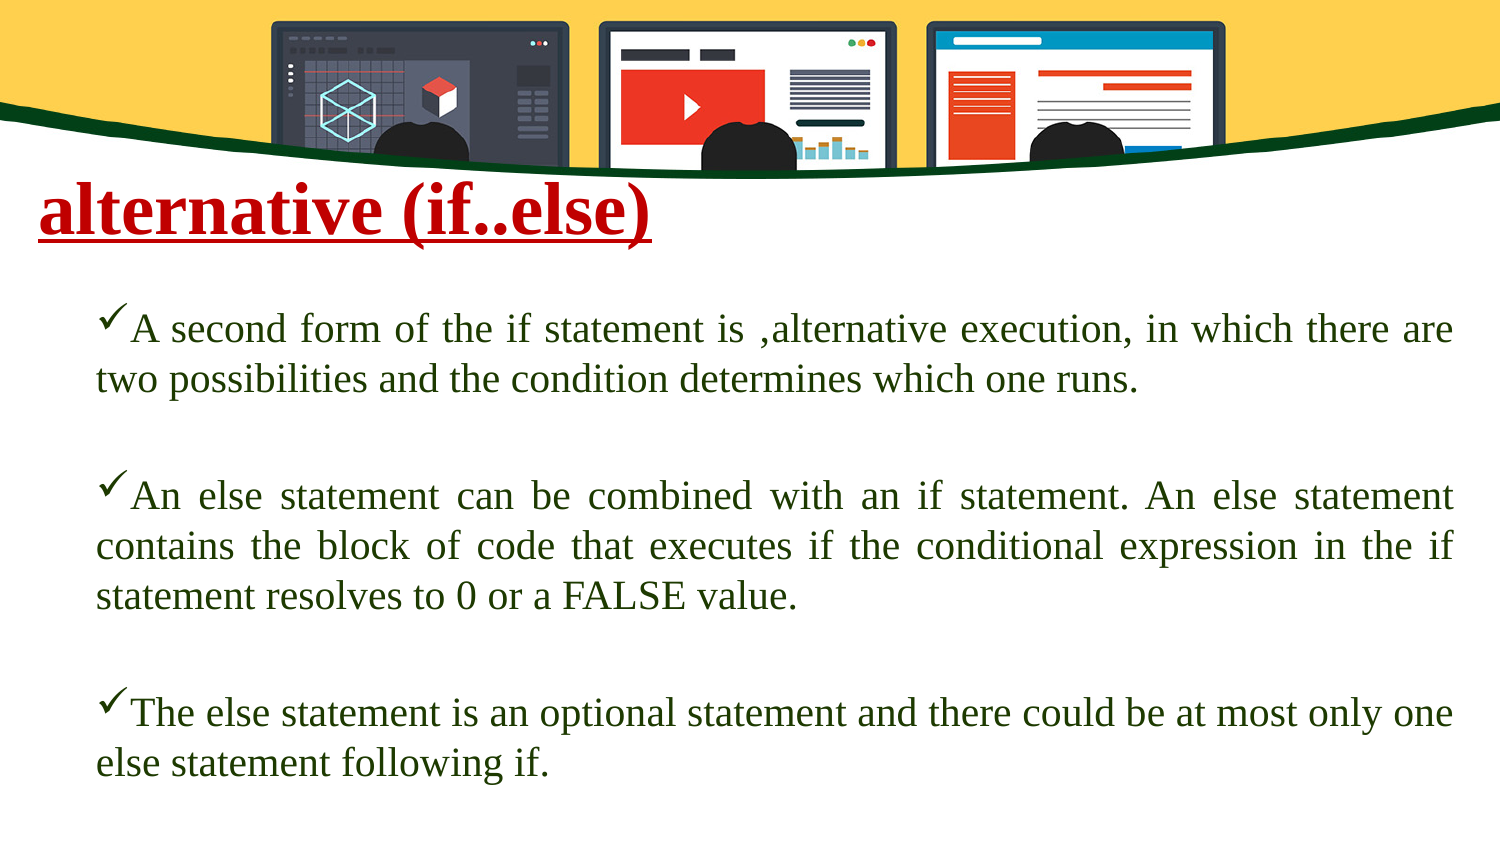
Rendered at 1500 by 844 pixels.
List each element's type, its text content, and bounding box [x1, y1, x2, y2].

text_box alternative (if..else) [23, 152, 895, 258]
picture [0, 0, 1500, 844]
list A second form of the if statement is ‚alternative execution, in which there are two possibilities and the condition determines which one runs. An else statement can be combined with an if statement. An else statement contains the block of code that executes if the conditional expression in the if statement resolves to 0 or a FALSE value. The else statement is an optional statement and there could be at most only one else statement following if. [80, 234, 1471, 832]
